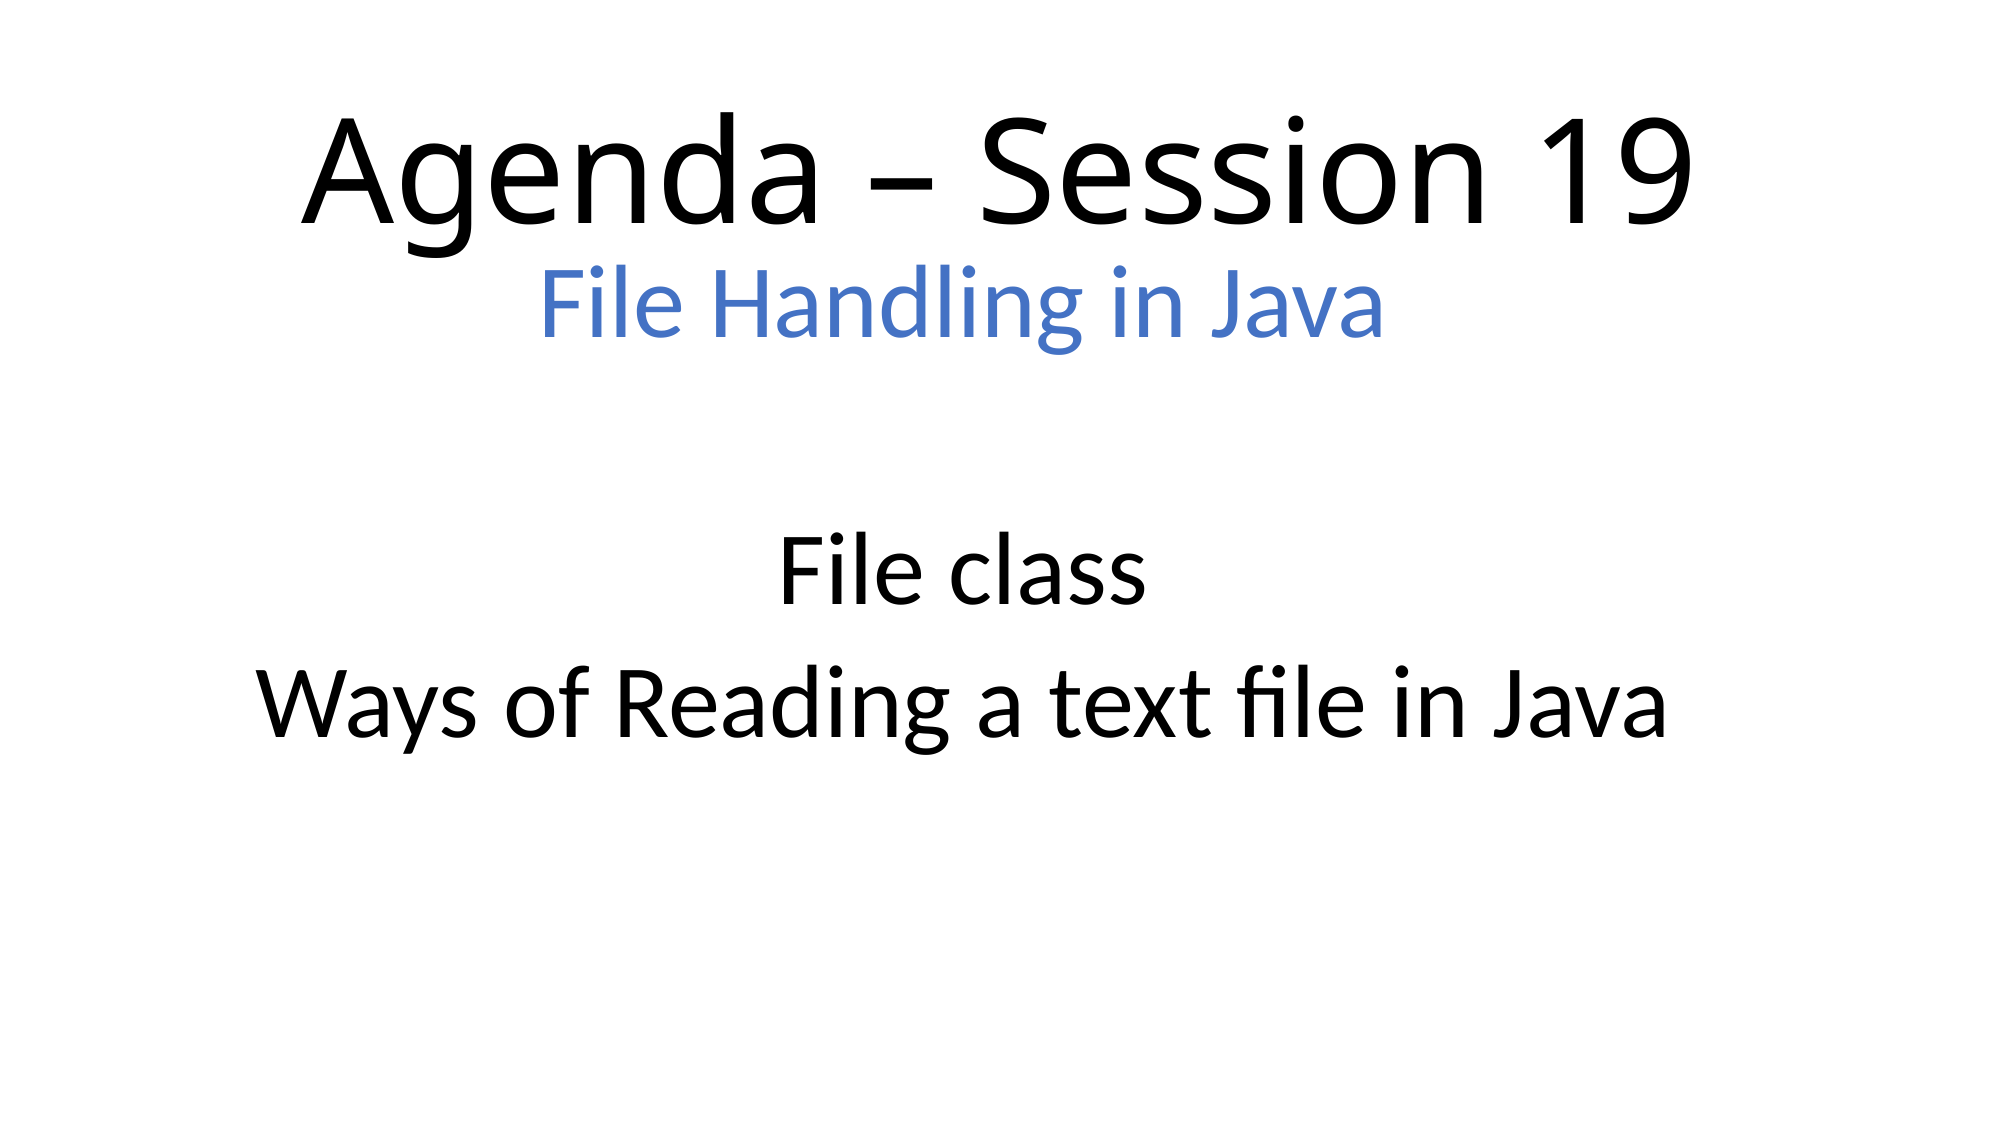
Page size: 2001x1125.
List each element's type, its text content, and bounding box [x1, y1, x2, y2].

title Agenda – Session 19 [249, 64, 1750, 239]
subtitle File Handling in Java File class Ways of Reading a text file in Java [114, 239, 1812, 1061]
